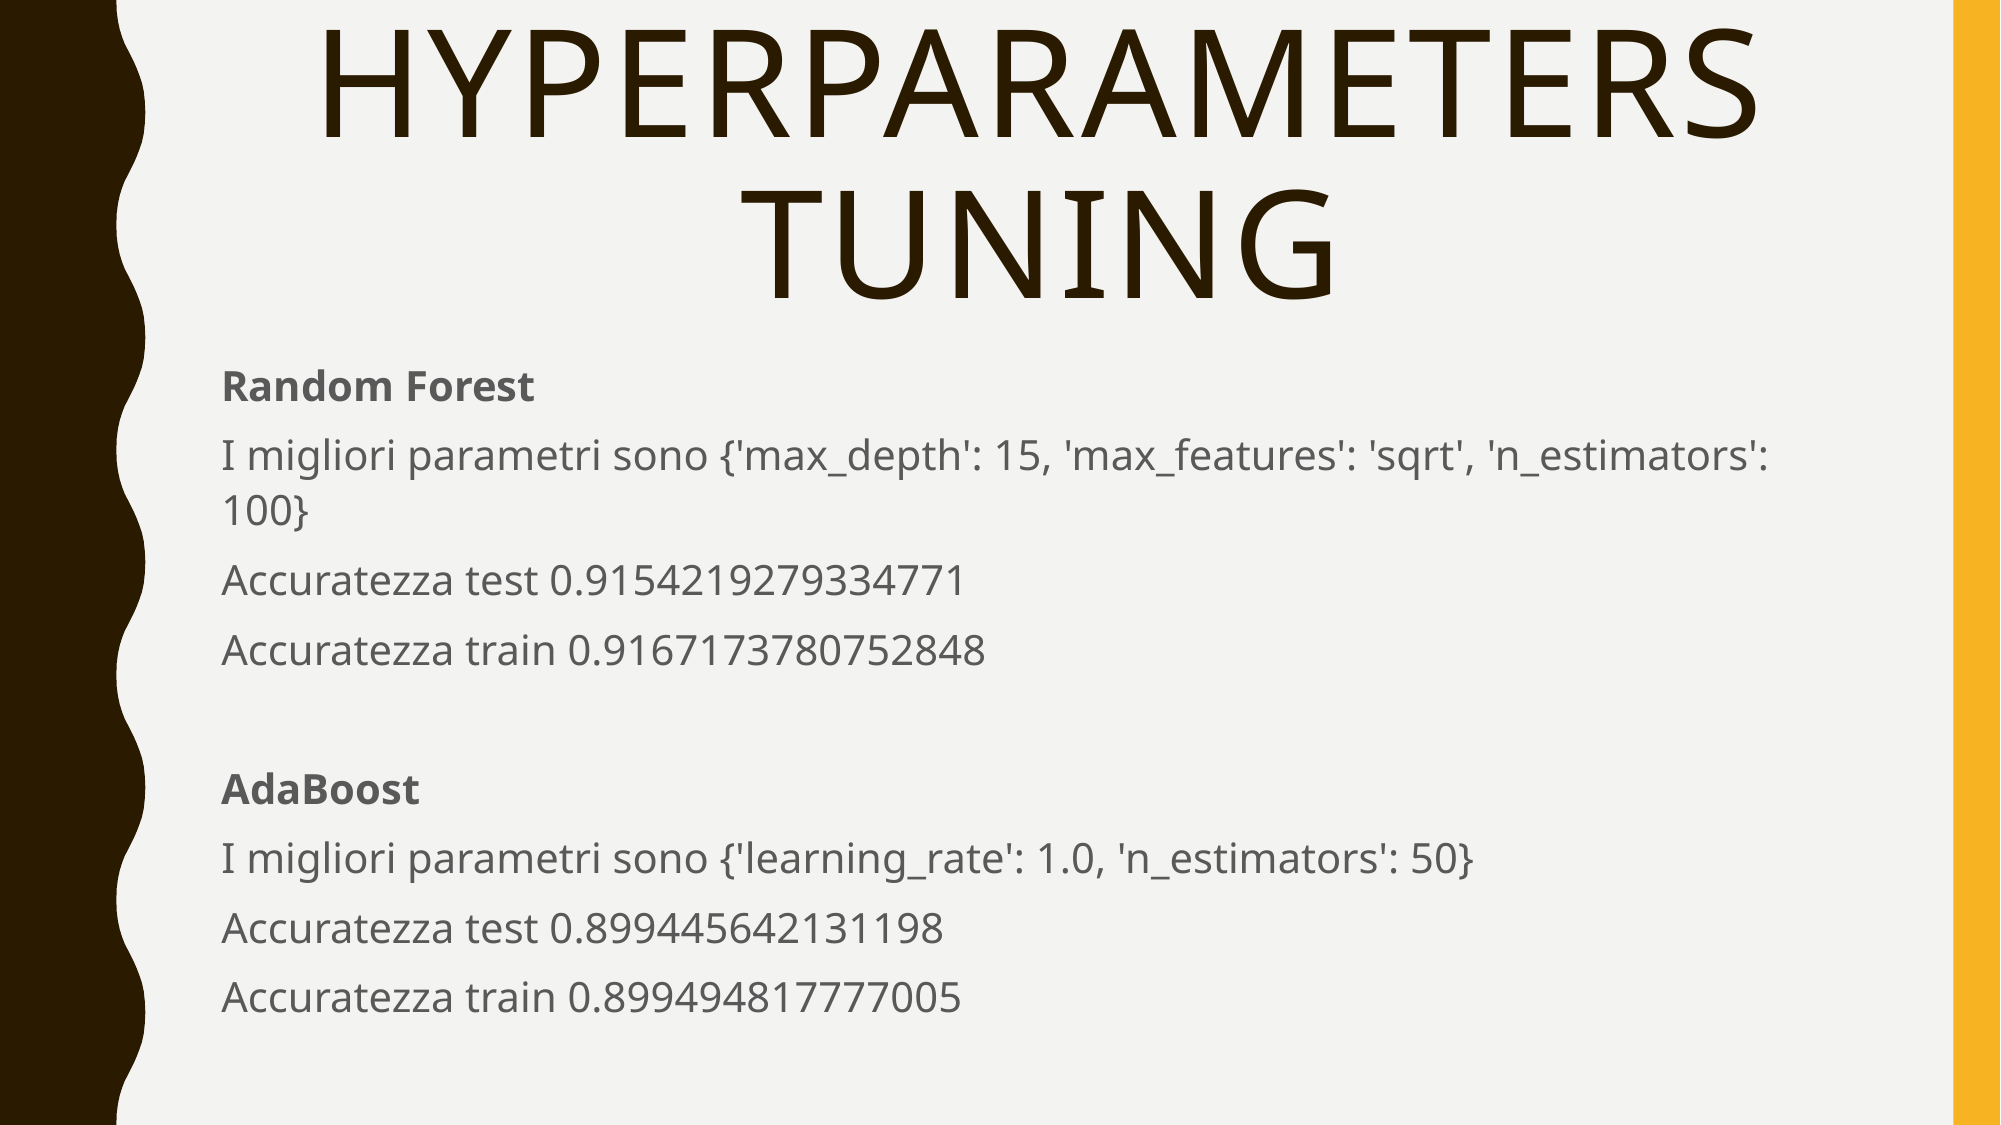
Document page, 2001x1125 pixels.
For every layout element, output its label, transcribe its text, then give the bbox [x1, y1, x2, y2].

title Hyperparameters tuning [206, 0, 1876, 347]
list Random Forest I migliori parametri sono {'max_depth': 15, 'max_features': 'sqrt', 'n_estimators': 100} Accuratezza test 0.9154219279334771 Accuratezza train 0.9167173780752848 AdaBoost I migliori parametri sono {'learning_rate': 1.0, 'n_estimators': 50} Accuratezza test 0.899445642131198 Accuratezza train 0.899494817777005 [206, 347, 1876, 1044]
